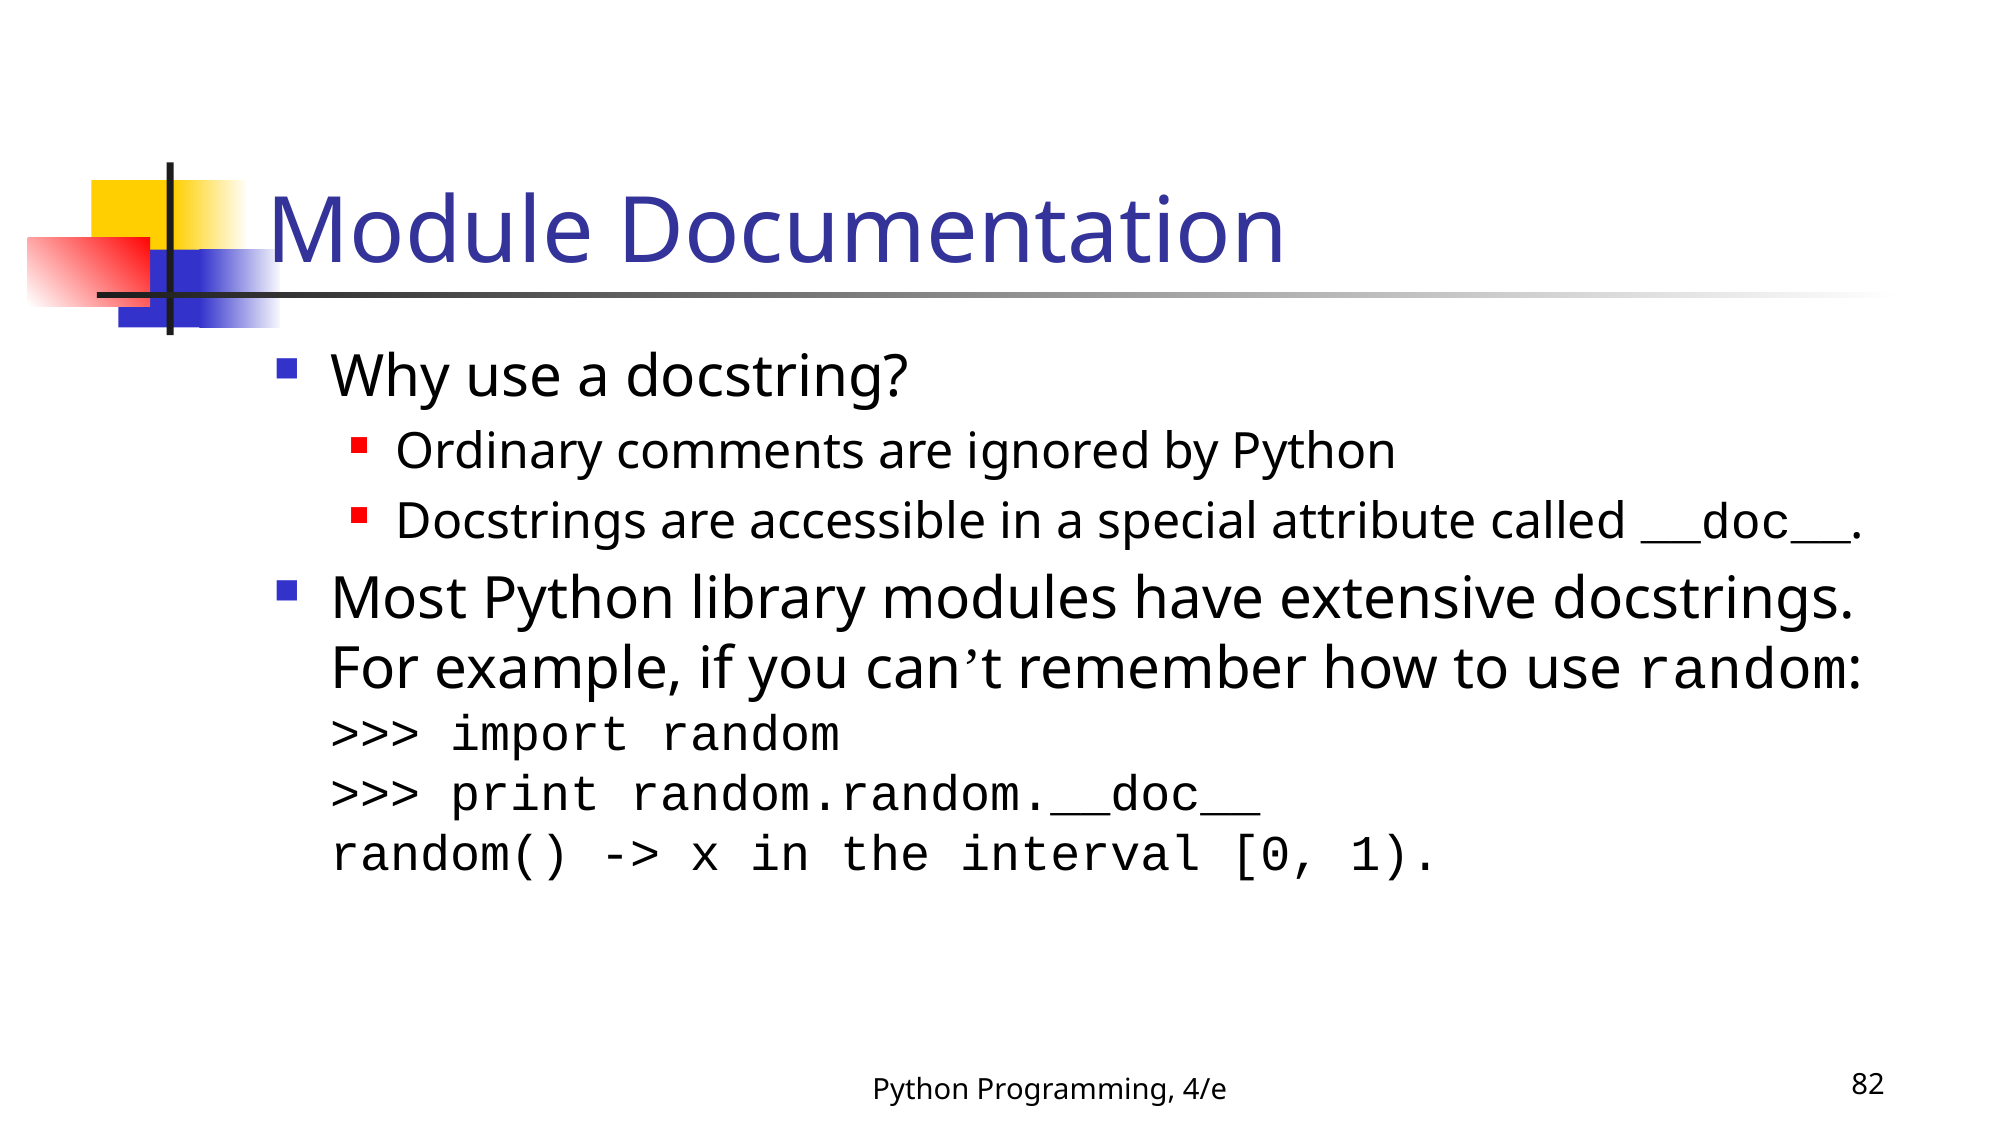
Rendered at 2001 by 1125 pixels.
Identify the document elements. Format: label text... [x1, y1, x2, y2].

list Why use a docstring? Ordinary comments are ignored by Python Docstrings are accessible in a special attribute called __doc__. Most Python library modules have extensive docstrings. For example, if you can’t remember how to use random: >>> import random >>> print random.random.__doc__ random() -> x in the interval [0, 1). [258, 331, 1959, 1006]
slide_number 82 [1483, 1037, 1901, 1113]
footer Python Programming, 4/e [733, 1037, 1367, 1113]
title Module Documentation [251, 101, 1957, 289]
